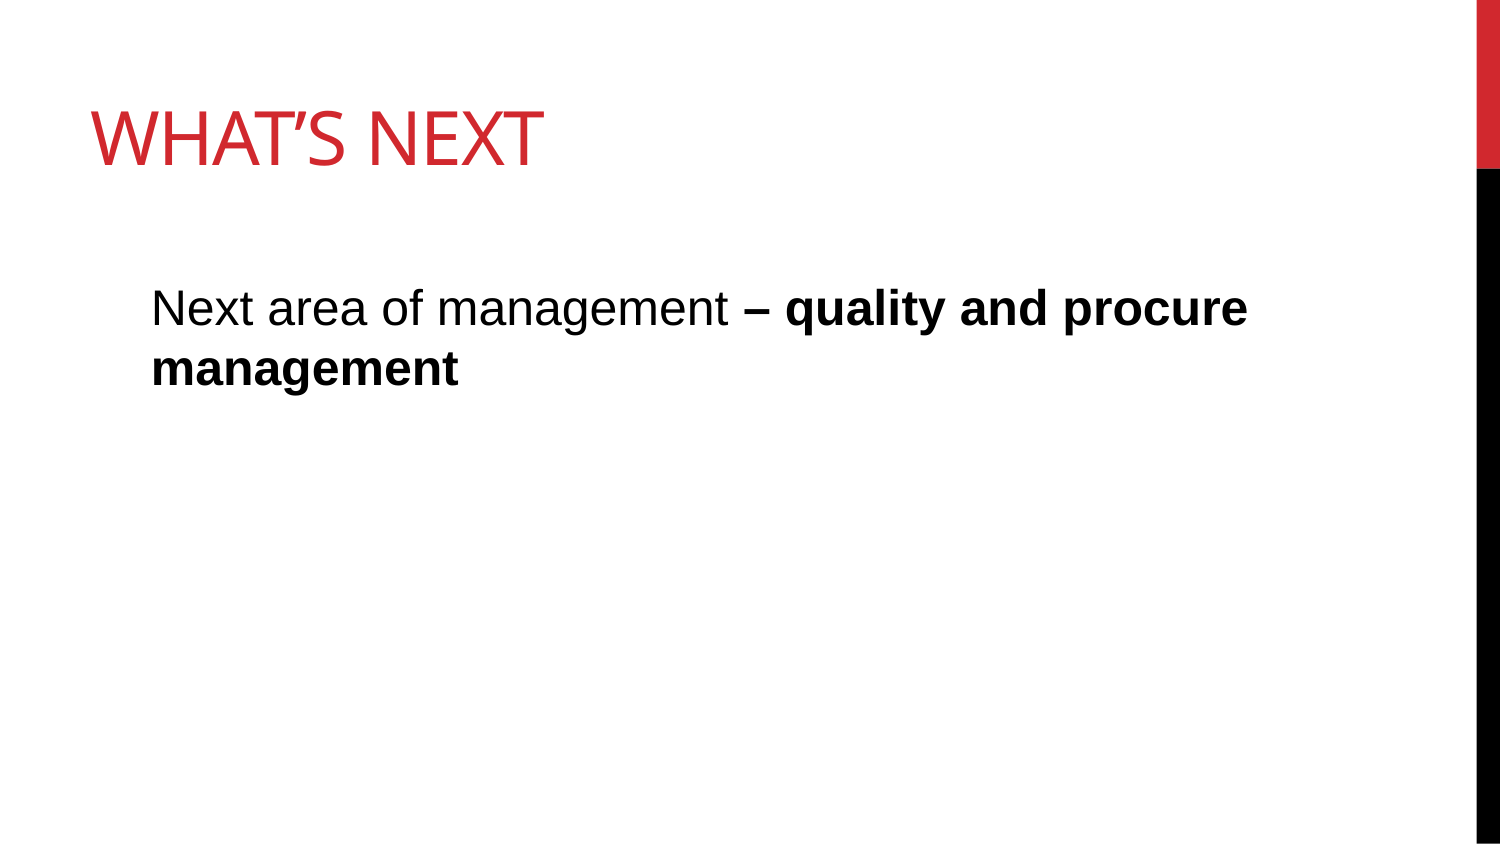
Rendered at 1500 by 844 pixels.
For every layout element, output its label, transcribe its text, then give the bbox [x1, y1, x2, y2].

list Next area of management – quality and procure management [135, 268, 1386, 807]
title What’s next [75, 18, 1025, 188]
